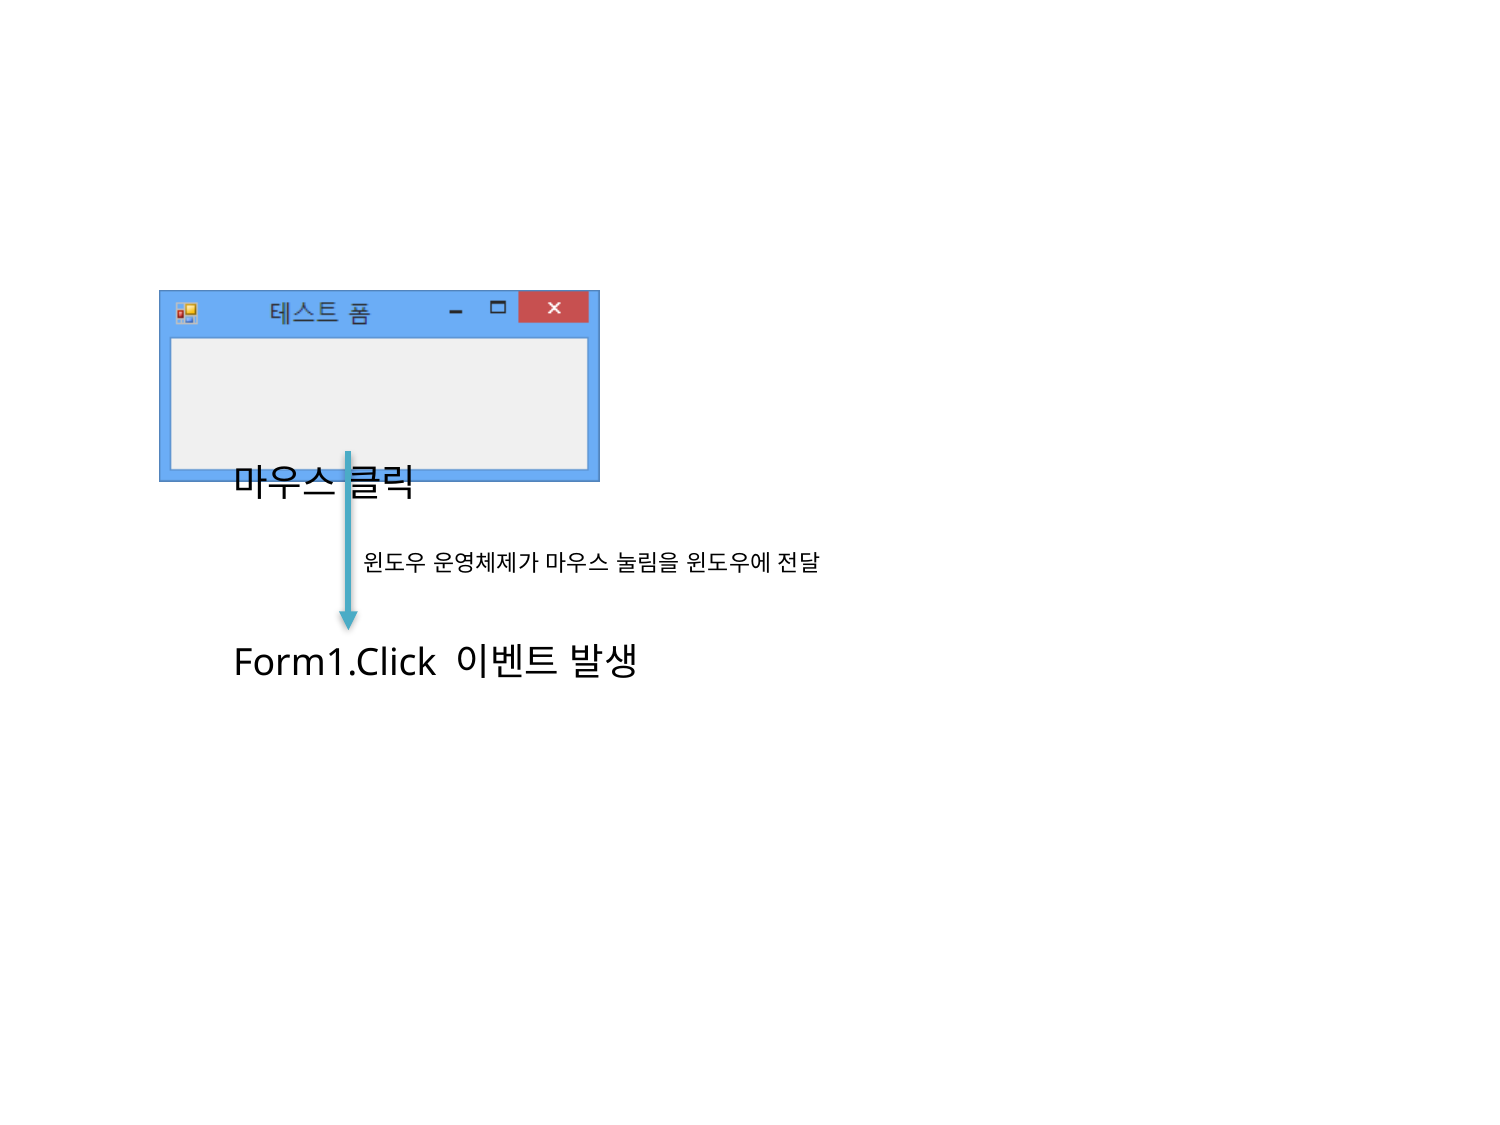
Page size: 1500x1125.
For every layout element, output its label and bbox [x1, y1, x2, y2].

text_box [159, 290, 975, 691]
